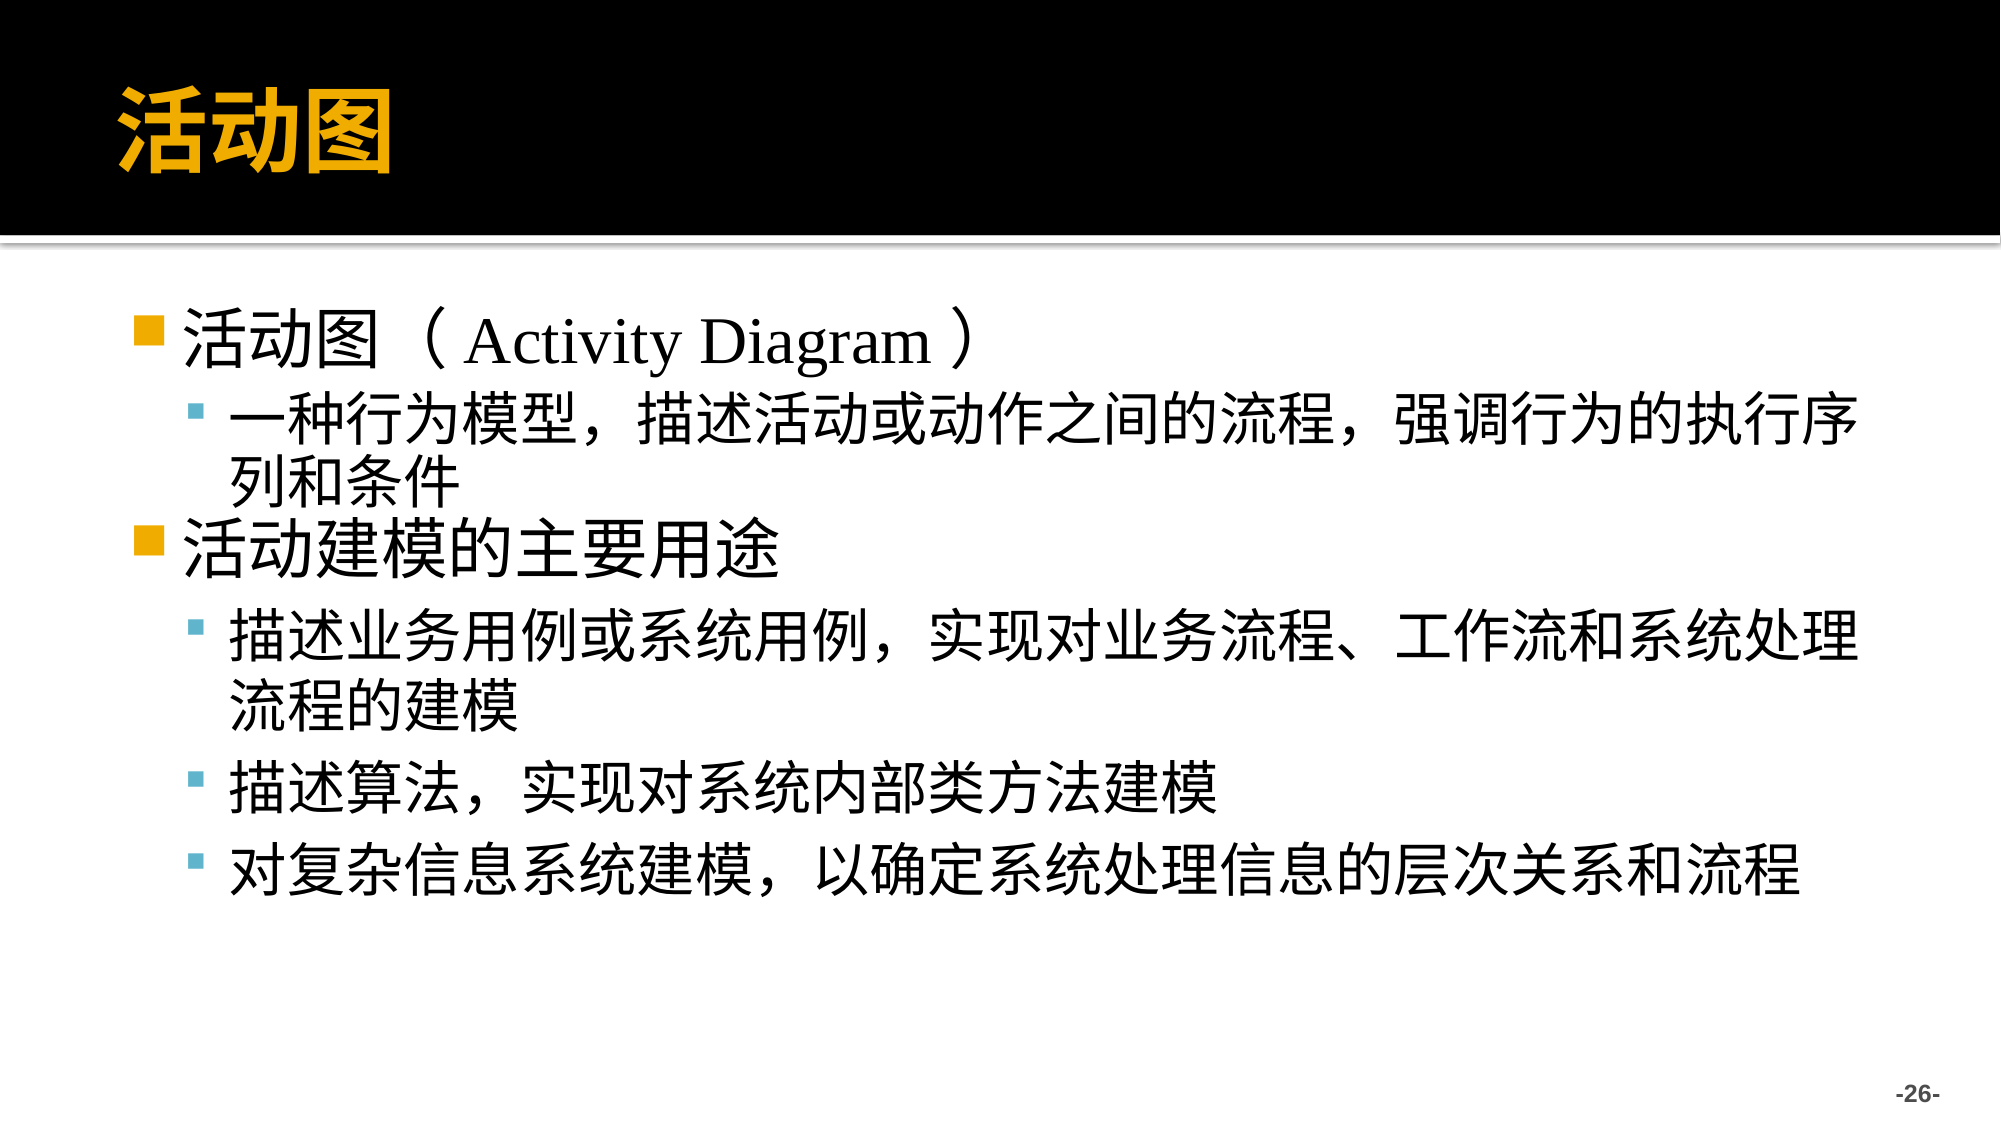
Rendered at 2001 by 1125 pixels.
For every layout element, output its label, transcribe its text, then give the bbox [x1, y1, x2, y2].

list 活动图（Activity Diagram） 一种行为模型，描述活动或动作之间的流程，强调行为的执行序列和条件 活动建模的主要用途 描述业务用例或系统用例，实现对业务流程、工作流和系统处理流程的建模 描述算法，实现对系统内部类方法建模 对复杂信息系统建模，以确定系统处理信息的层次关系和流程 [99, 291, 1900, 1050]
title 活动图 [99, 25, 1900, 231]
slide_number -26- [1794, 1062, 1955, 1108]
